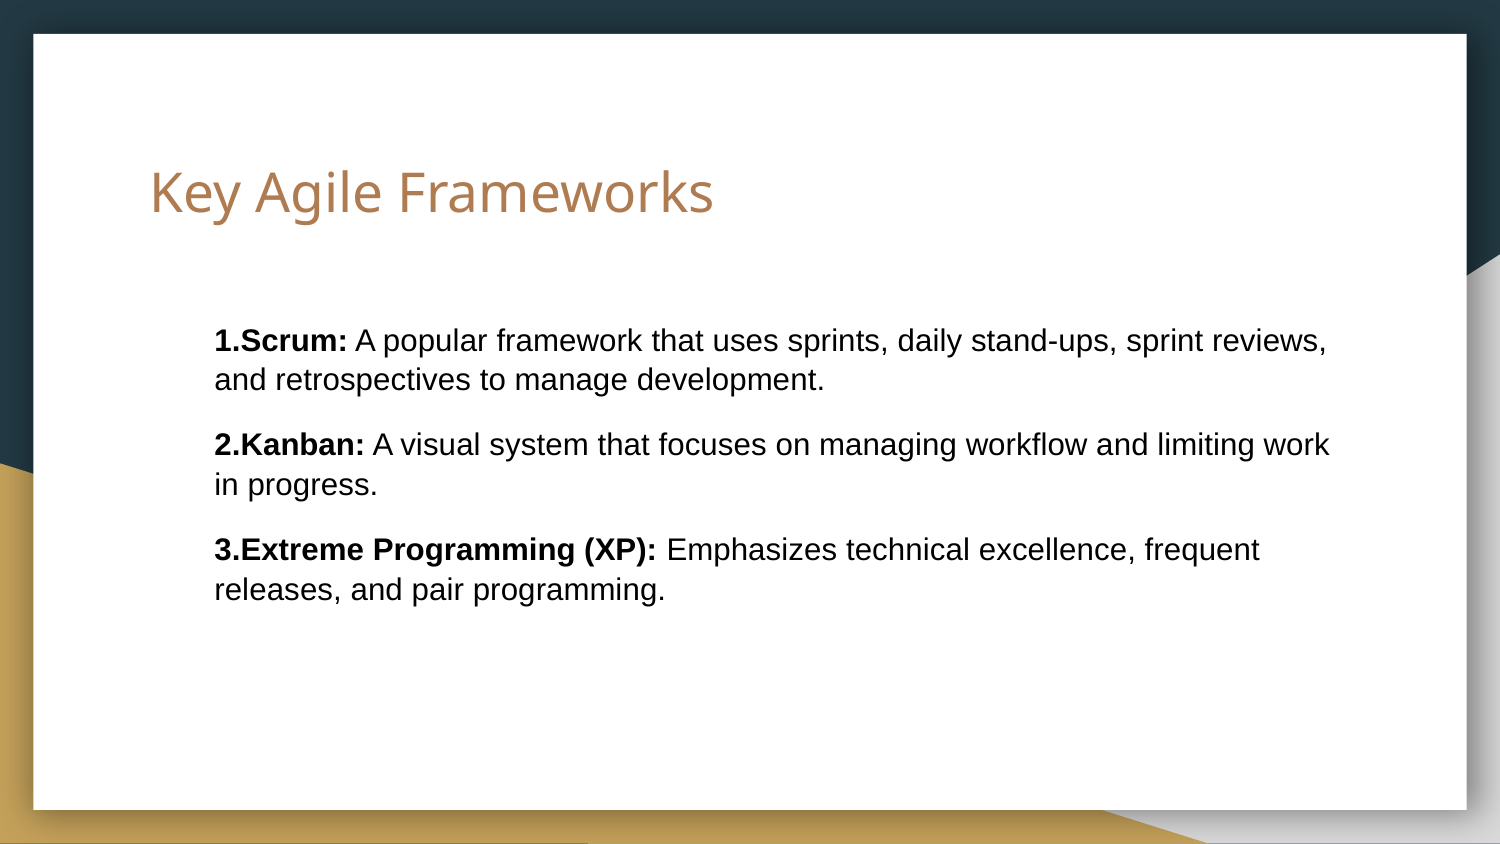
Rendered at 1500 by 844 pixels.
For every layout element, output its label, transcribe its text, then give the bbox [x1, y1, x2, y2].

list 1.Scrum: A popular framework that uses sprints, daily stand-ups, sprint reviews, and retrospectives to manage development. 2.Kanban: A visual system that focuses on managing workflow and limiting work in progress. 3.Extreme Programming (XP): Emphasizes technical excellence, frequent releases, and pair programming. [124, 252, 1366, 729]
title Key Agile Frameworks [134, 138, 1366, 244]
